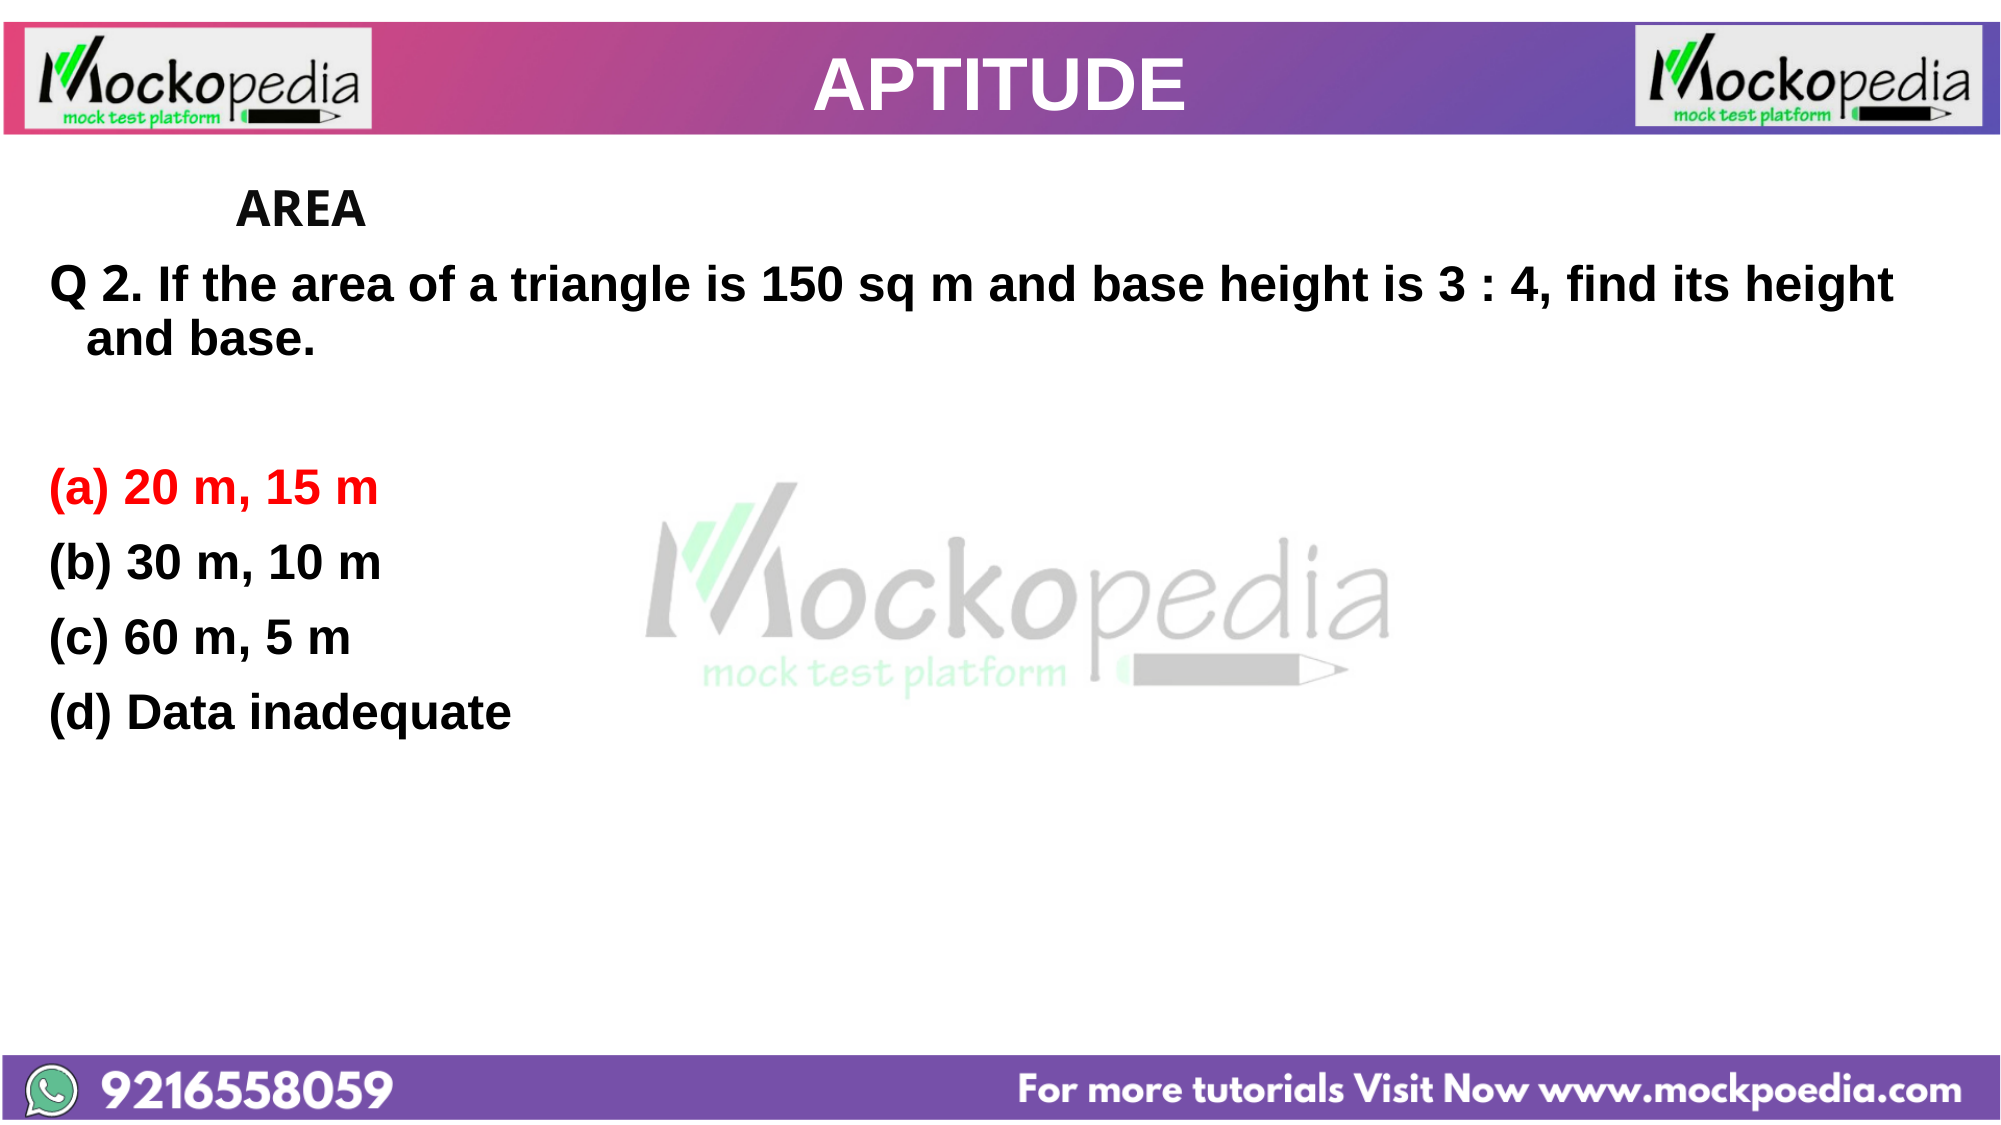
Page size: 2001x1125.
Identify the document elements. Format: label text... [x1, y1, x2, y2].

picture [0, 0, 2001, 1125]
list AREA Q 2. If the area of a triangle is 150 sq m and base height is 3 : 4, find its height and base. (a) 20 m, 15 m (b) 30 m, 10 m (c) 60 m, 5 m (d) Data inadequate [33, 175, 1959, 1053]
title APTITUDE [41, 31, 1959, 142]
